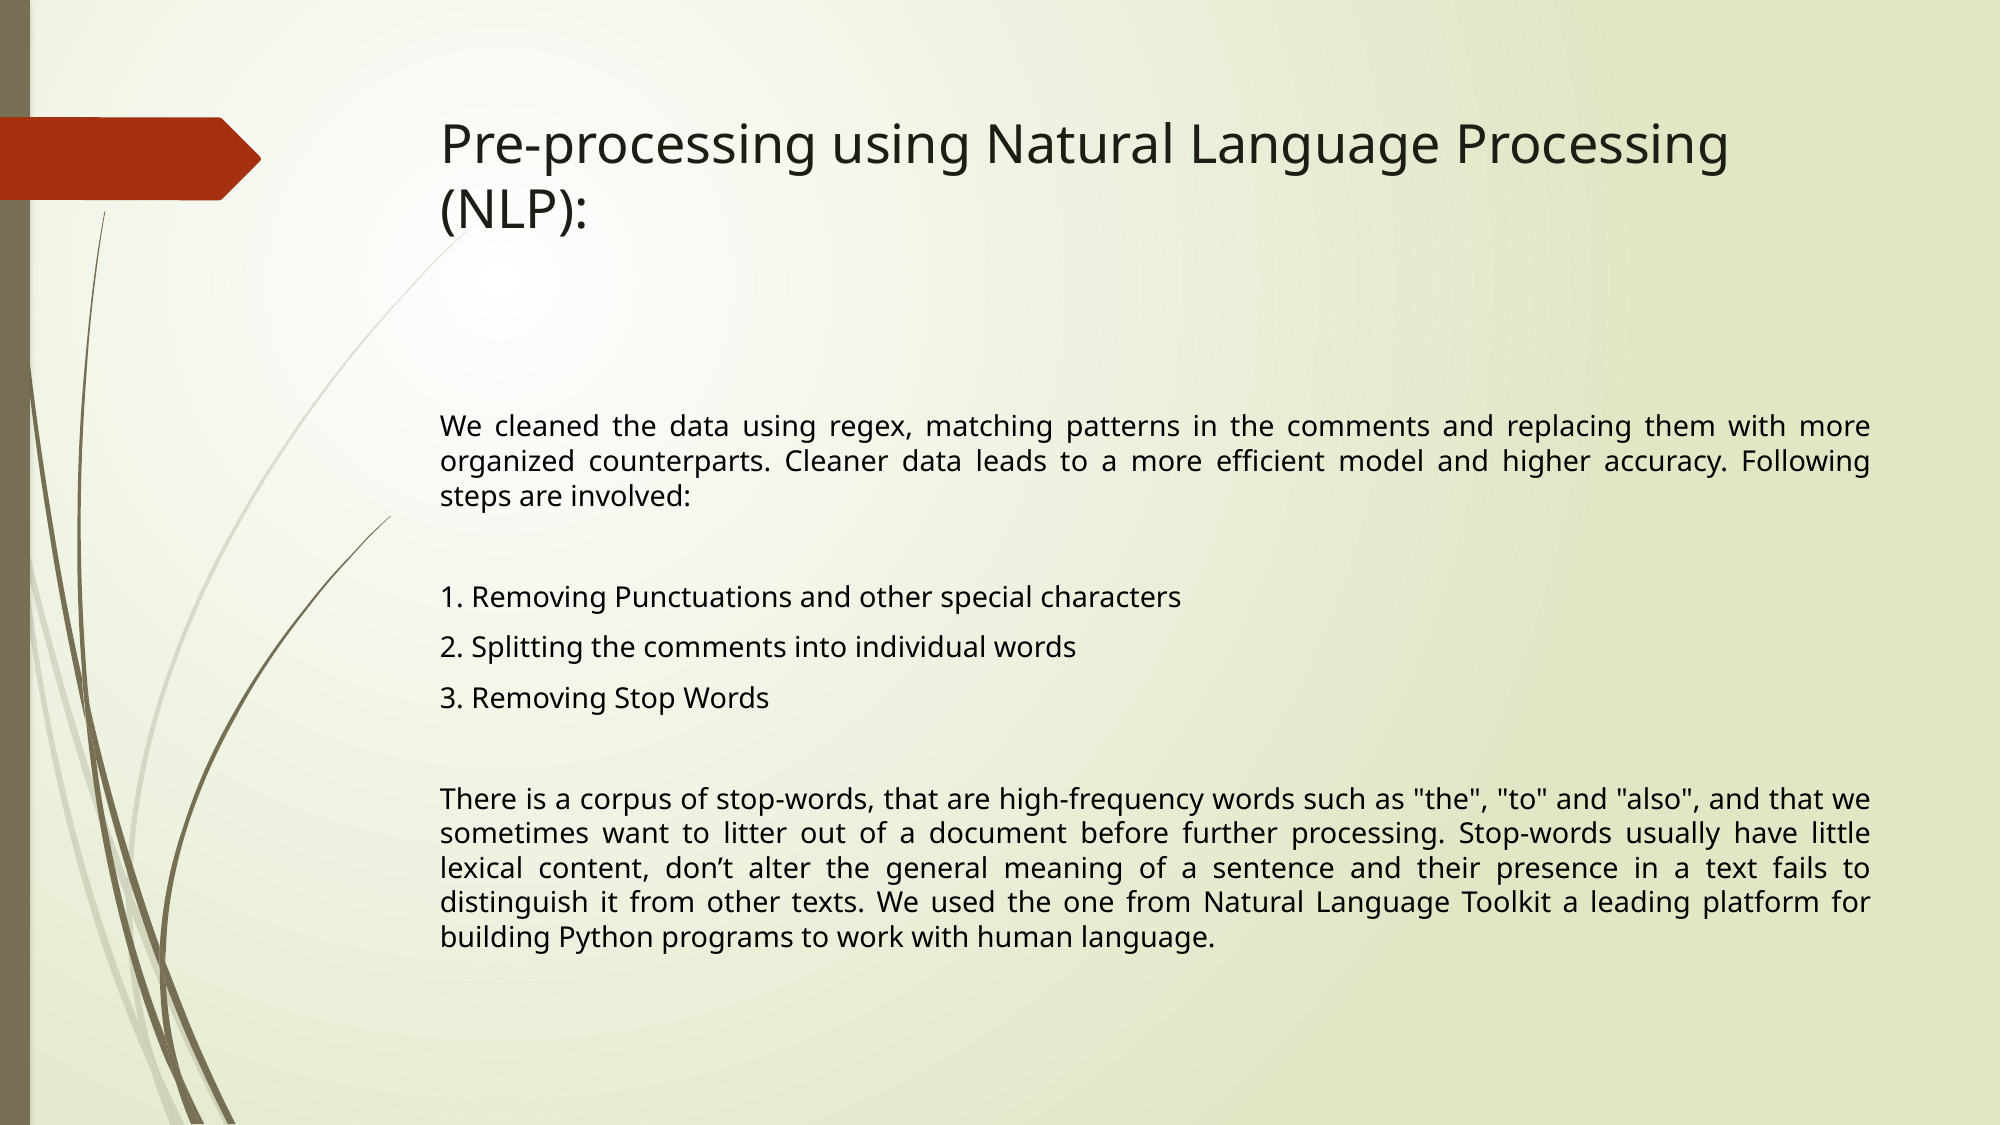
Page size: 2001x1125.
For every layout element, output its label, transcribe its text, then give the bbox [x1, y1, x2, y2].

title Pre-processing using Natural Language Processing (NLP): [425, 102, 1888, 313]
list We cleaned the data using regex, matching patterns in the comments and replacing them with more organized counterparts. Cleaner data leads to a more efficient model and higher accuracy. Following steps are involved: 1. Removing Punctuations and other special characters 2. Splitting the comments into individual words 3. Removing Stop Words There is a corpus of stop-words, that are high-frequency words such as "the", "to" and "also", and that we sometimes want to litter out of a document before further processing. Stop-words usually have little lexical content, don’t alter the general meaning of a sentence and their presence in a text fails to distinguish it from other texts. We used the one from Natural Language Toolkit a leading platform for building Python programs to work with human language. [424, 350, 1888, 970]
